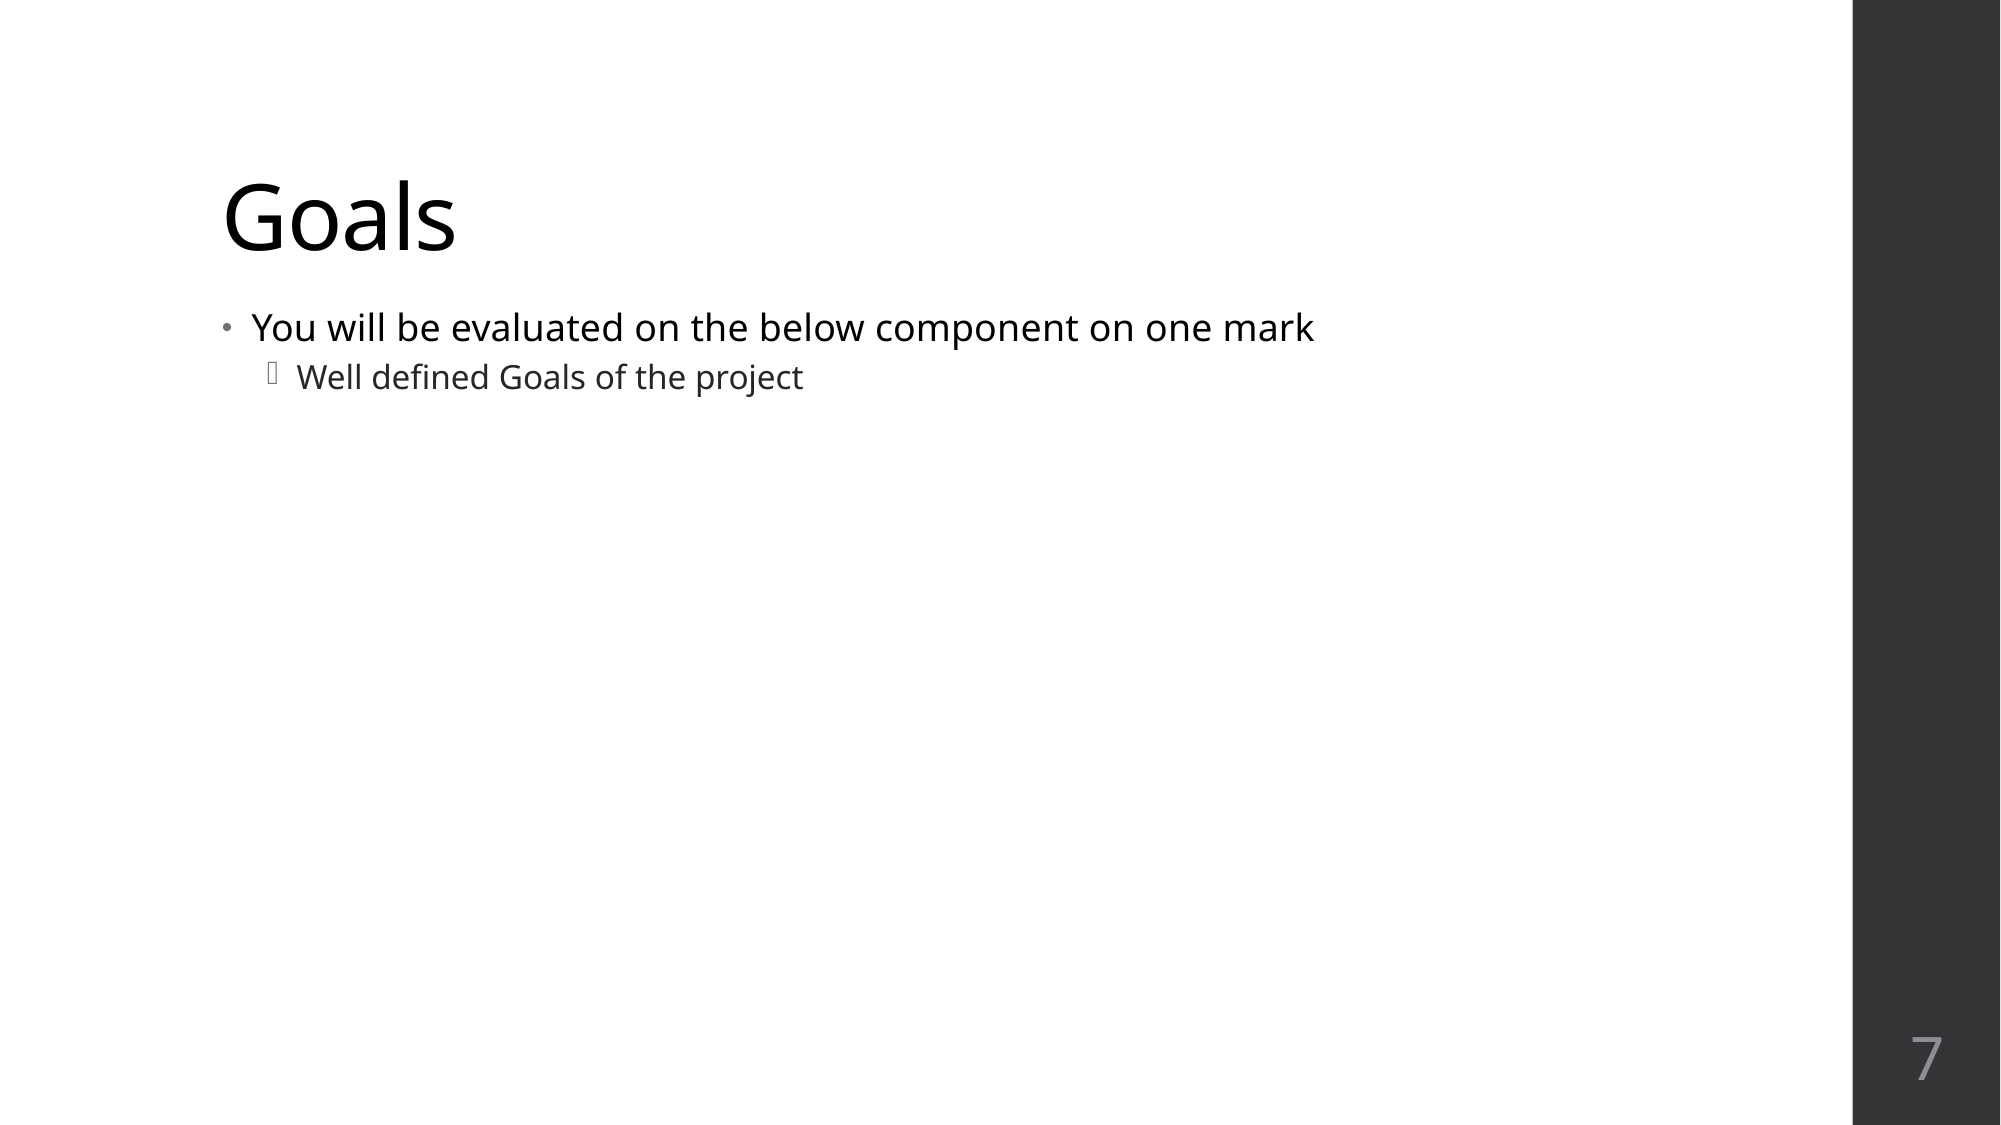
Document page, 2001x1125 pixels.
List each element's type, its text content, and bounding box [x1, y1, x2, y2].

text_box 7 [1852, 1012, 2000, 1110]
text_box Goals [206, 60, 1797, 278]
text_box You will be evaluated on the below component on one mark Well defined Goals of the project [206, 299, 1617, 1014]
